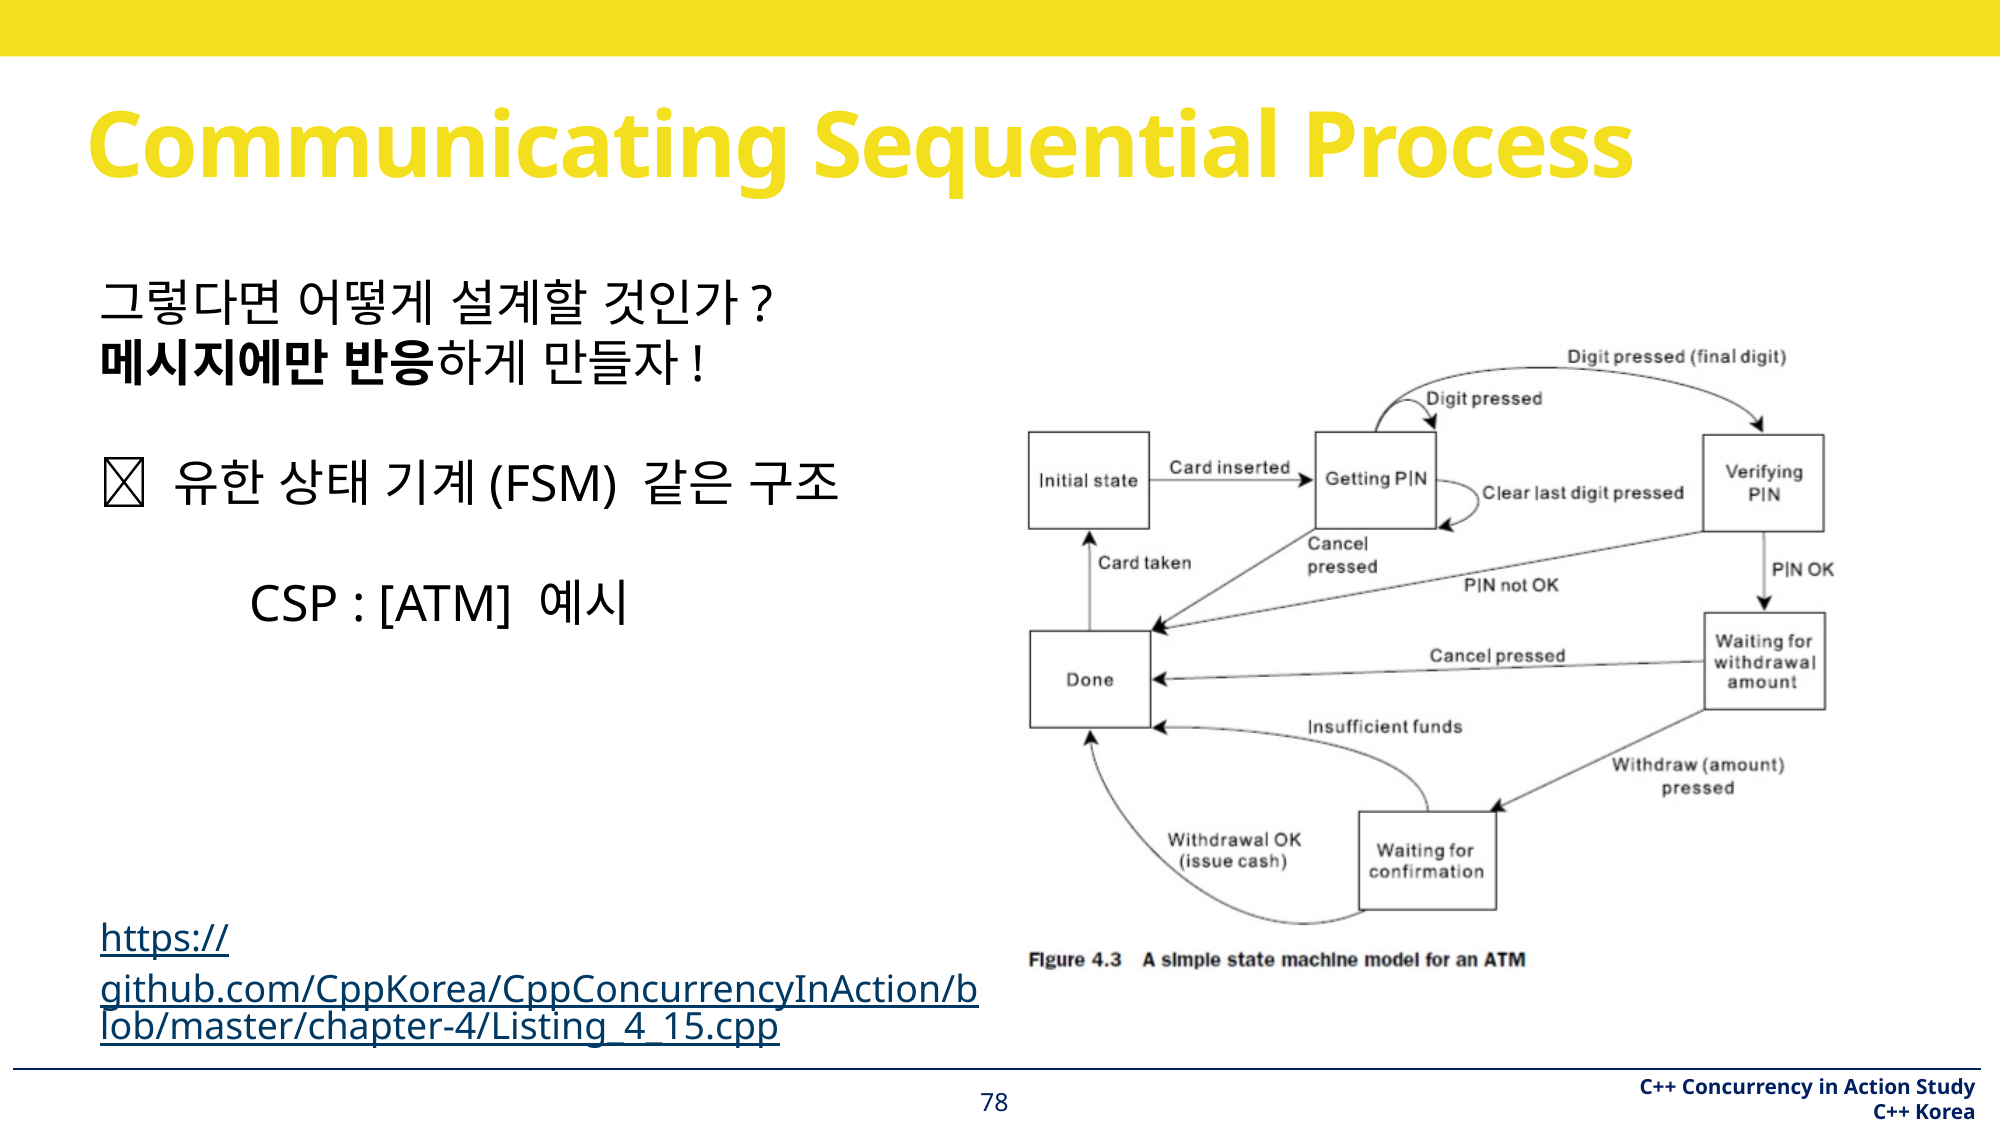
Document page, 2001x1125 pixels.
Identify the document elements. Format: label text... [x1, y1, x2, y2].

picture [999, 321, 1884, 977]
title Communicating Sequential Process [85, 98, 1915, 198]
slide_number 78 [911, 1078, 1078, 1125]
text_box https://github.com/CppKorea/CppConcurrencyInAction/blob/master/chapter-4/Listing_4_15.cpp [85, 906, 995, 1024]
text_box 그렇다면 어떻게 설계할 것인가? 메시지에만 반응하게 만들자!  유한 상태 기계(FSM) 같은 구조 CSP : [ATM] 예시 [85, 264, 1417, 640]
